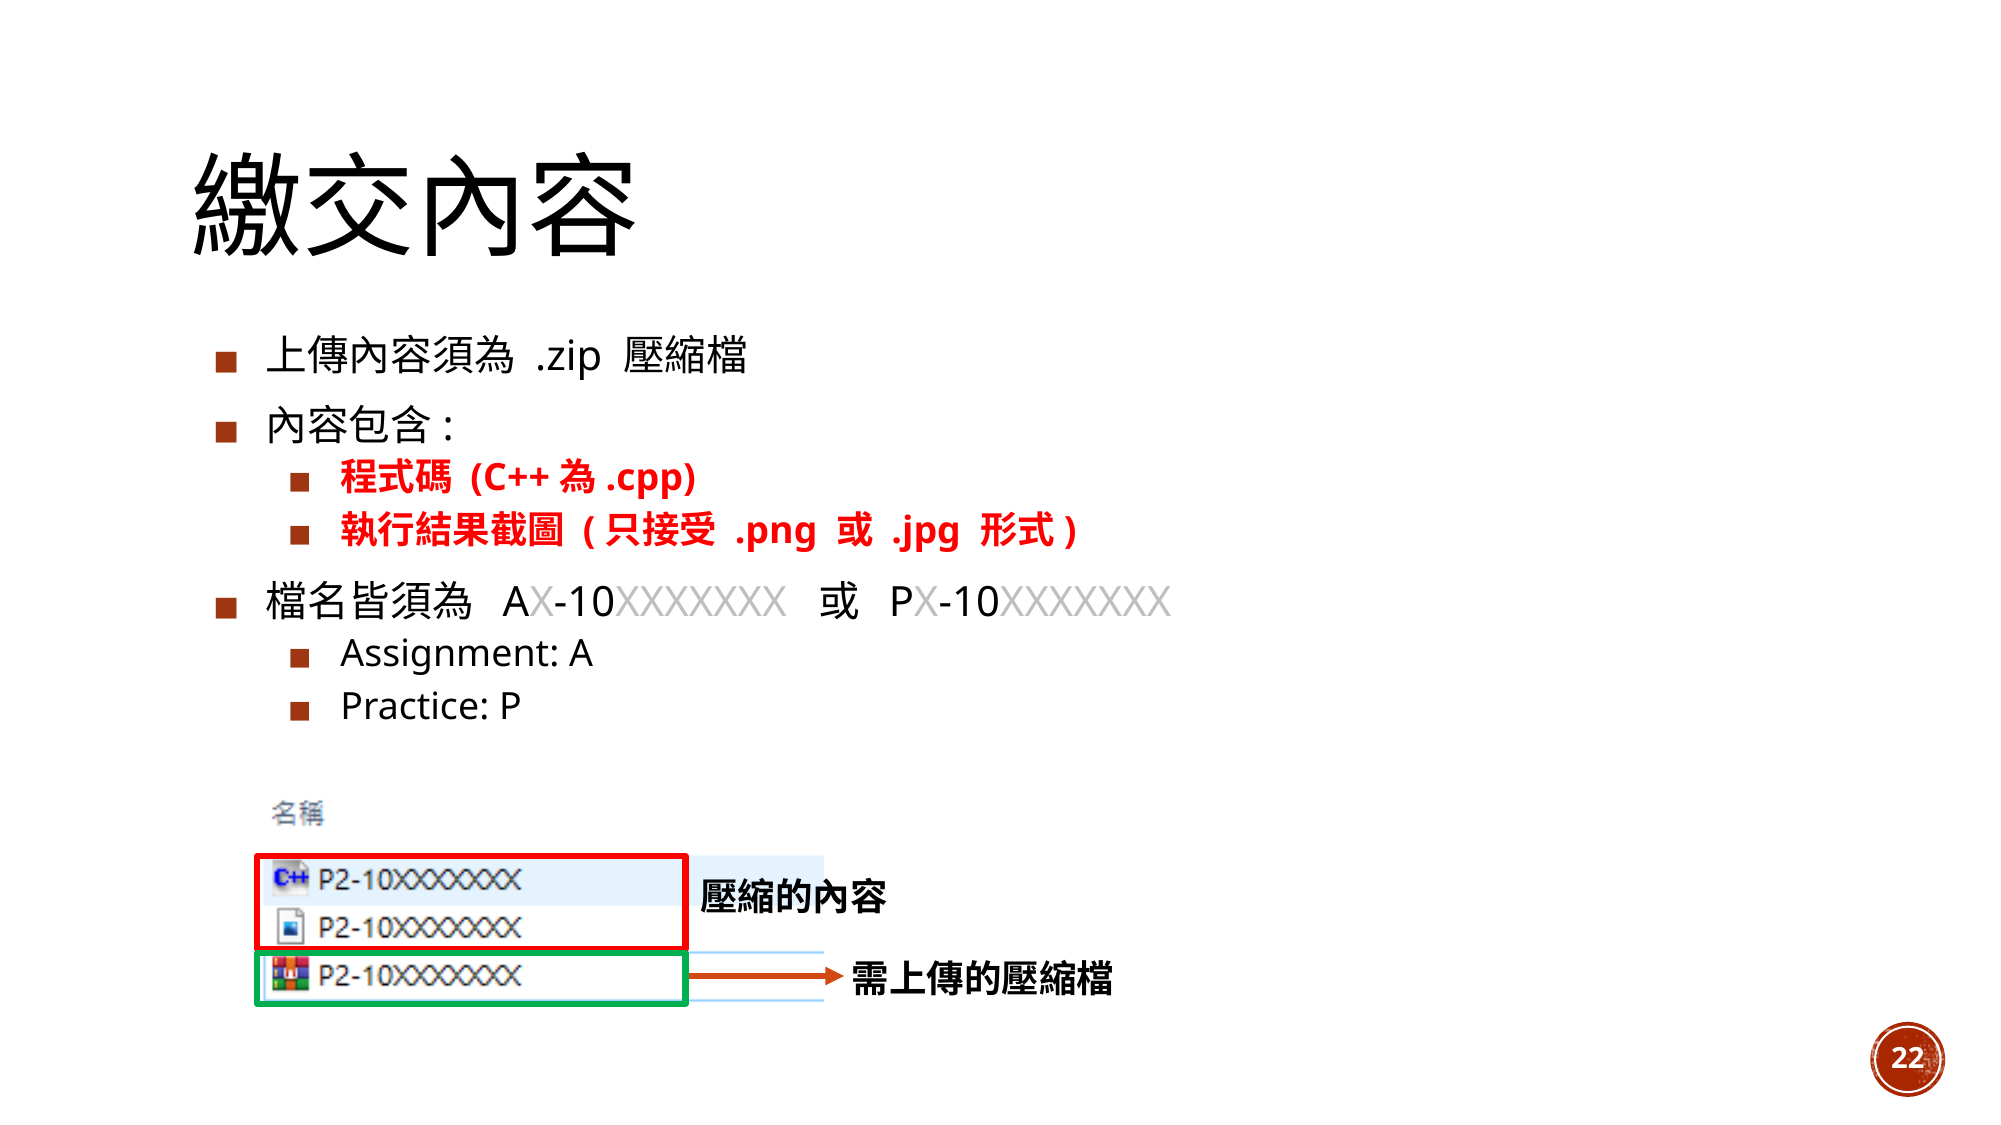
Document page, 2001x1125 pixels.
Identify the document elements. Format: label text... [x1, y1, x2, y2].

title 繳交內容 [175, 79, 1826, 326]
picture [239, 798, 825, 1016]
text_box 壓縮的內容 [828, 865, 937, 926]
list 上傳內容須為 .zip 壓縮檔 內容包含: 程式碼 (C++為.cpp) 執行結果截圖 (只接受 .png 或 .jpg 形式) 檔名皆須為 AX-10XXXXXXX 或 PX-10XXXXXXX Assignment: A Practice: P [175, 326, 1826, 1004]
slide_number 22 [1855, 1028, 1961, 1089]
picture [1887, 1021, 1929, 1028]
picture [1884, 1089, 1931, 1097]
text_box 需上傳的壓縮檔 [836, 947, 1180, 1008]
